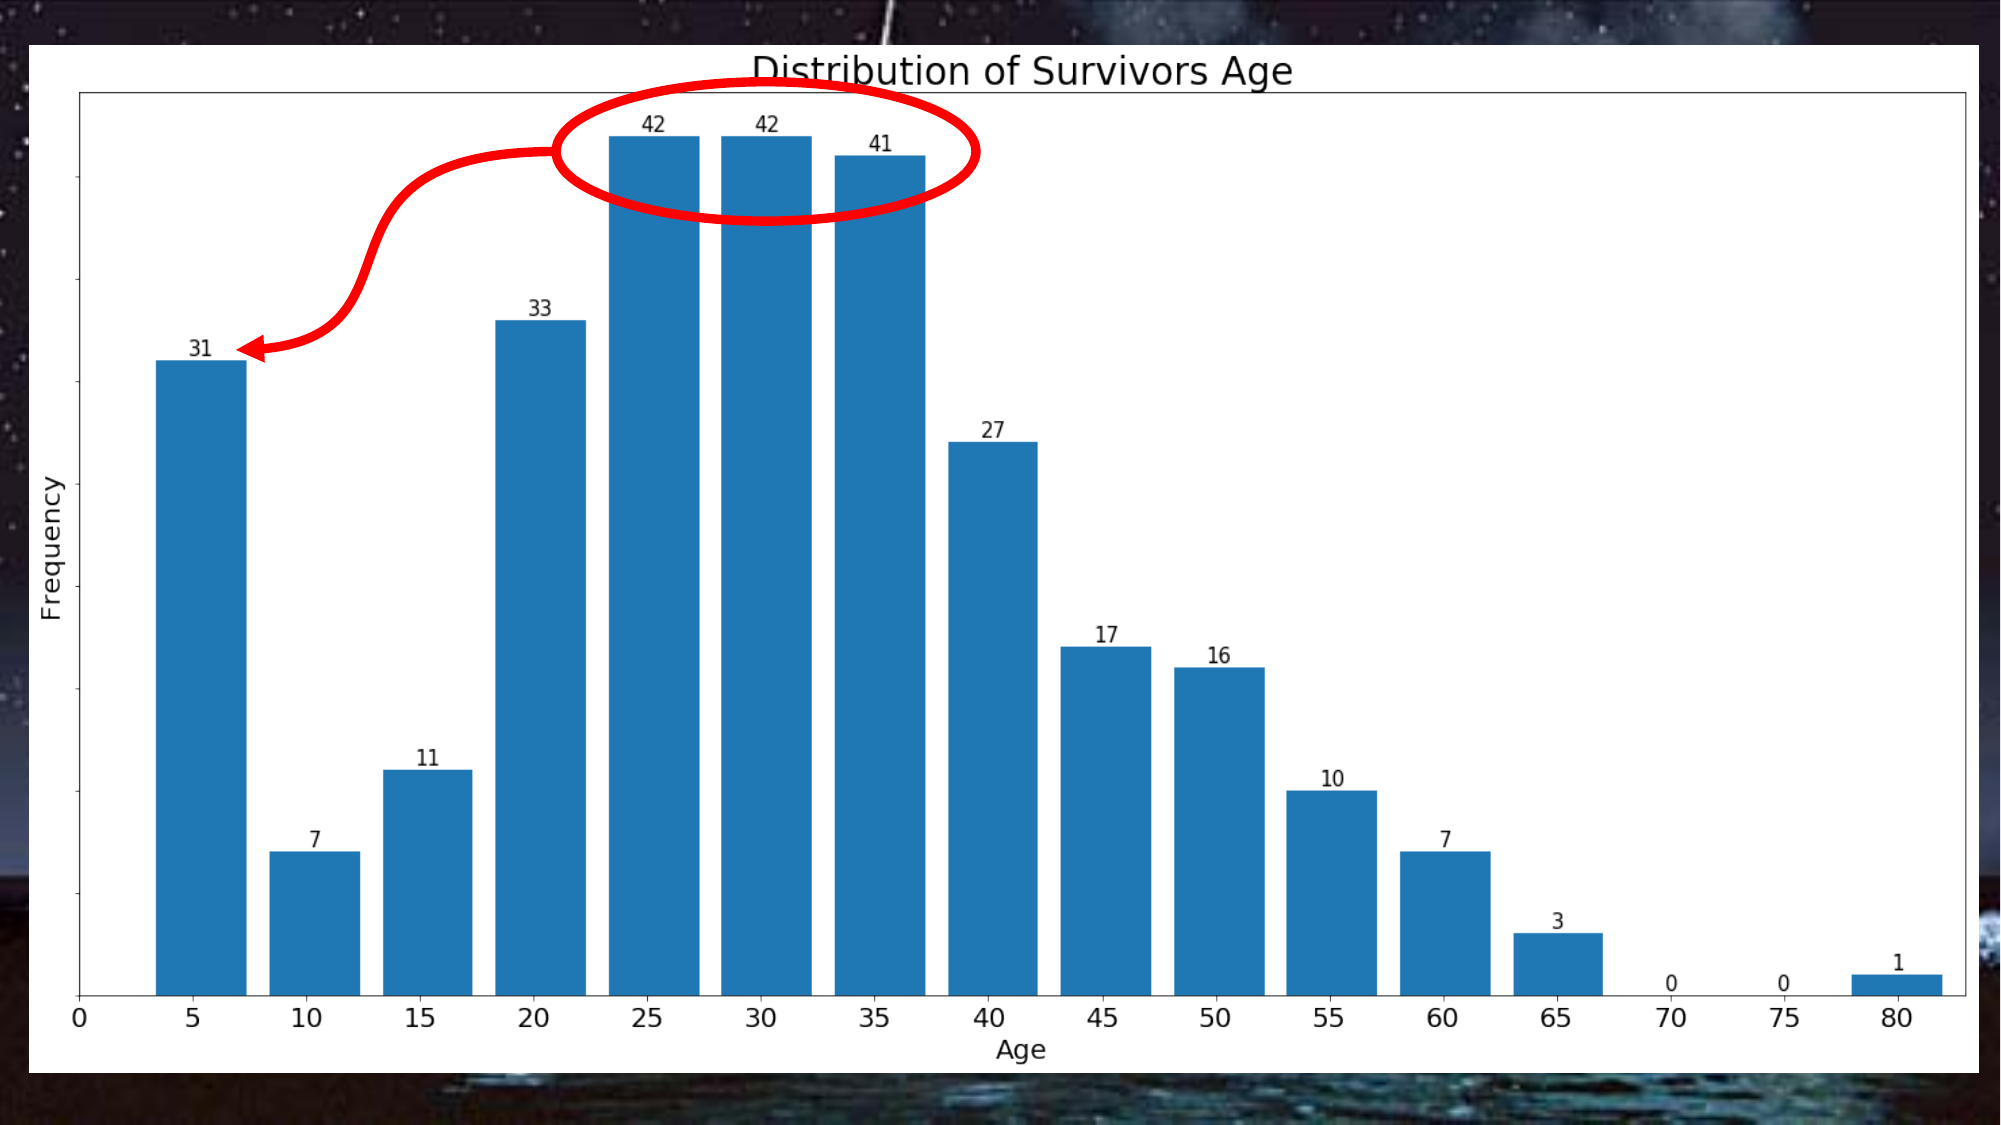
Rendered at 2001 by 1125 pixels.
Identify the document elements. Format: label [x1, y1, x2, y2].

text_box [235, 151, 556, 350]
picture [0, 0, 2001, 1125]
list [28, 45, 1979, 1073]
